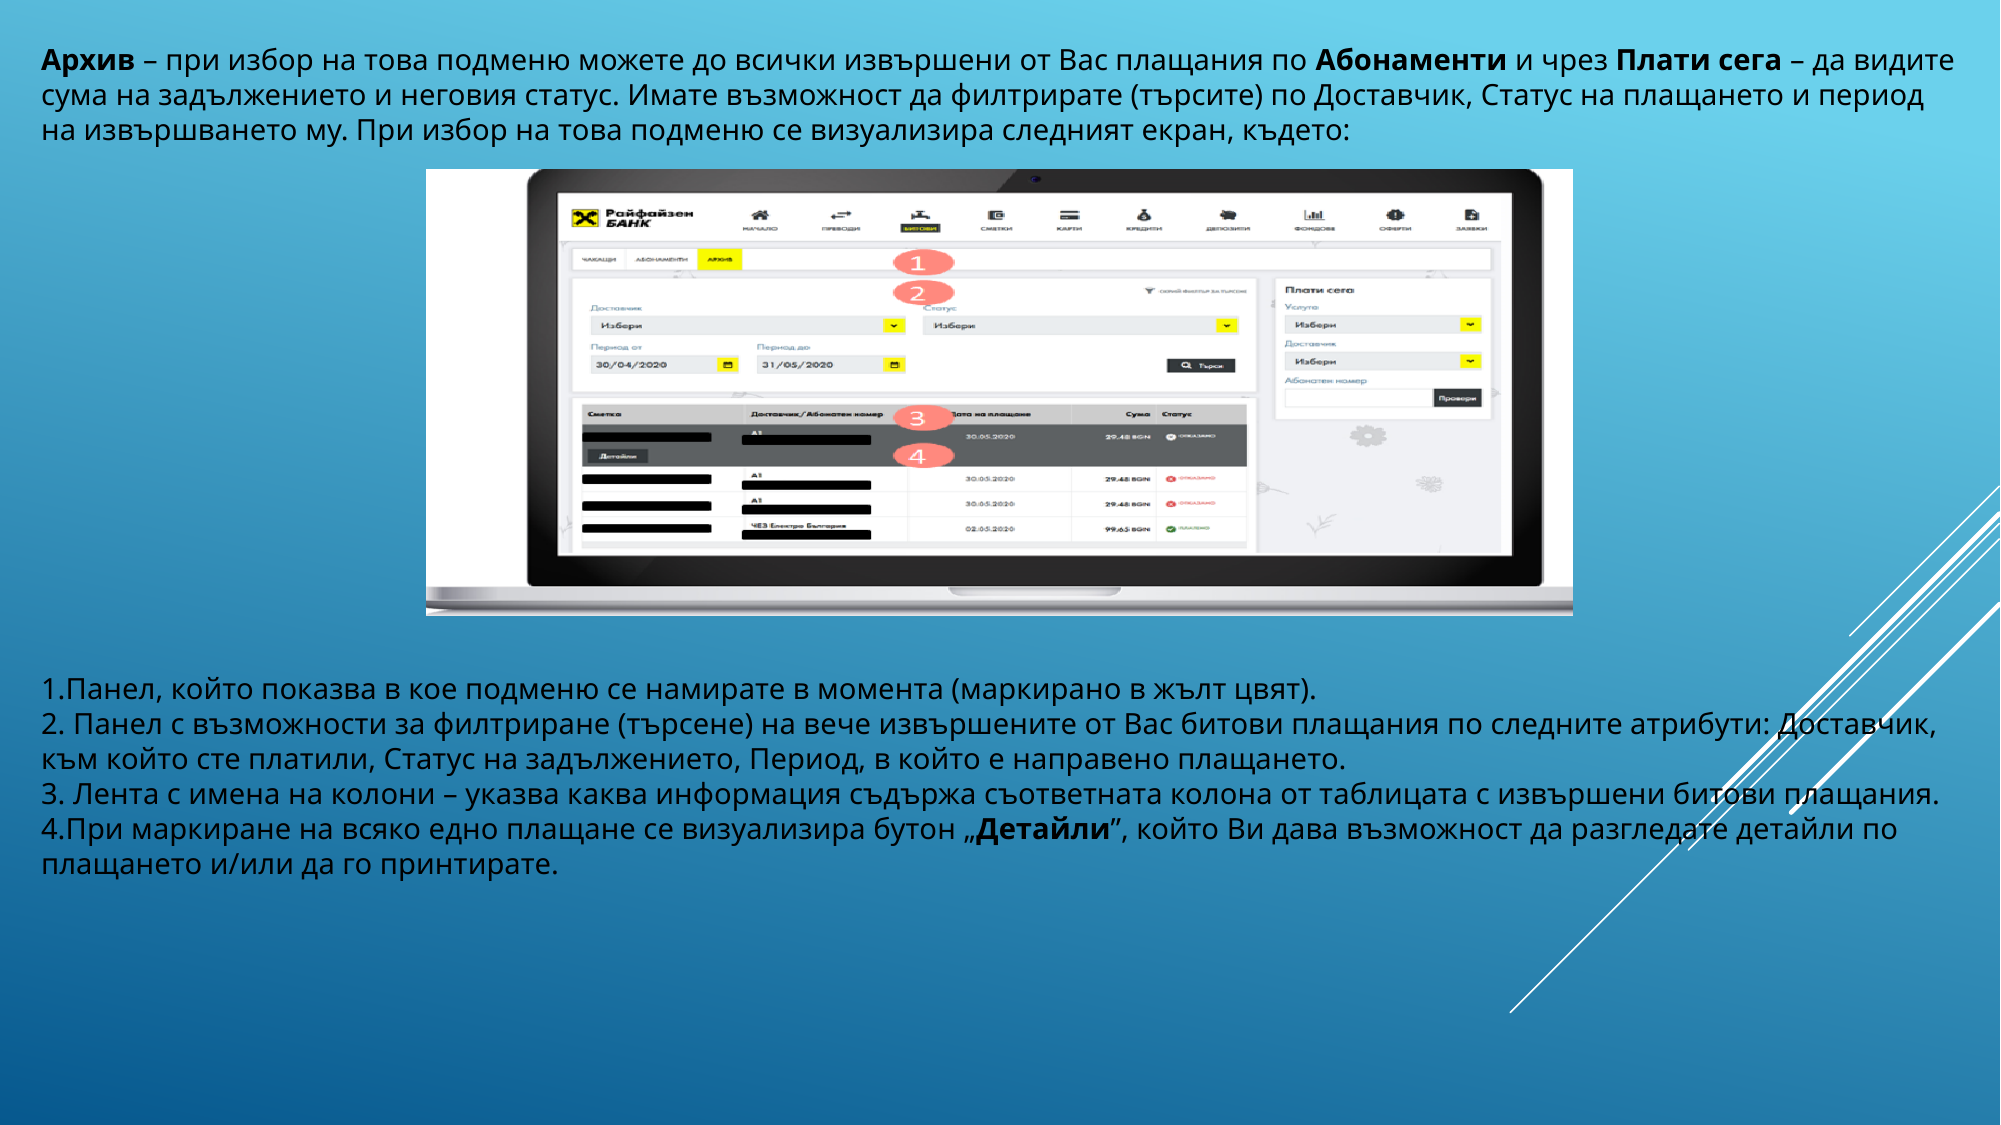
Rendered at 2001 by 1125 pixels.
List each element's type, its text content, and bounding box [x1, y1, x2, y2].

text_box Архив – при избор на това подменю можете до всички извършени от Вас плащания по Абонаменти и чрез Плати сега – да видите сума на задължението и неговия статус. Имате възможност да филтрирате (търсите) по Доставчик, Статус на плащането и период на извършването му. При избор на това подменю се визуализира следният екран, където: 1.Панел, който показва в кое подменю се намирате в момента (маркирано в жълт цвят). 2. Панел с възможности за филтриране (търсене) на вече извършените от Вас битови плащания по следните атрибути: Доставчик, към който сте платили, Статус на задължението, Период, в който е направено плащането. 3. Лента с имена на колони – указва каква информация съдържа съответната колона от таблицата с извършени битови плащания. 4.При маркиране на всяко едно плащане се визуализира бутон „Детайли”, който Ви дава възможност да разгледате детайли по плащането и/или да го принтирате. [26, 33, 1974, 923]
picture [426, 168, 1574, 616]
